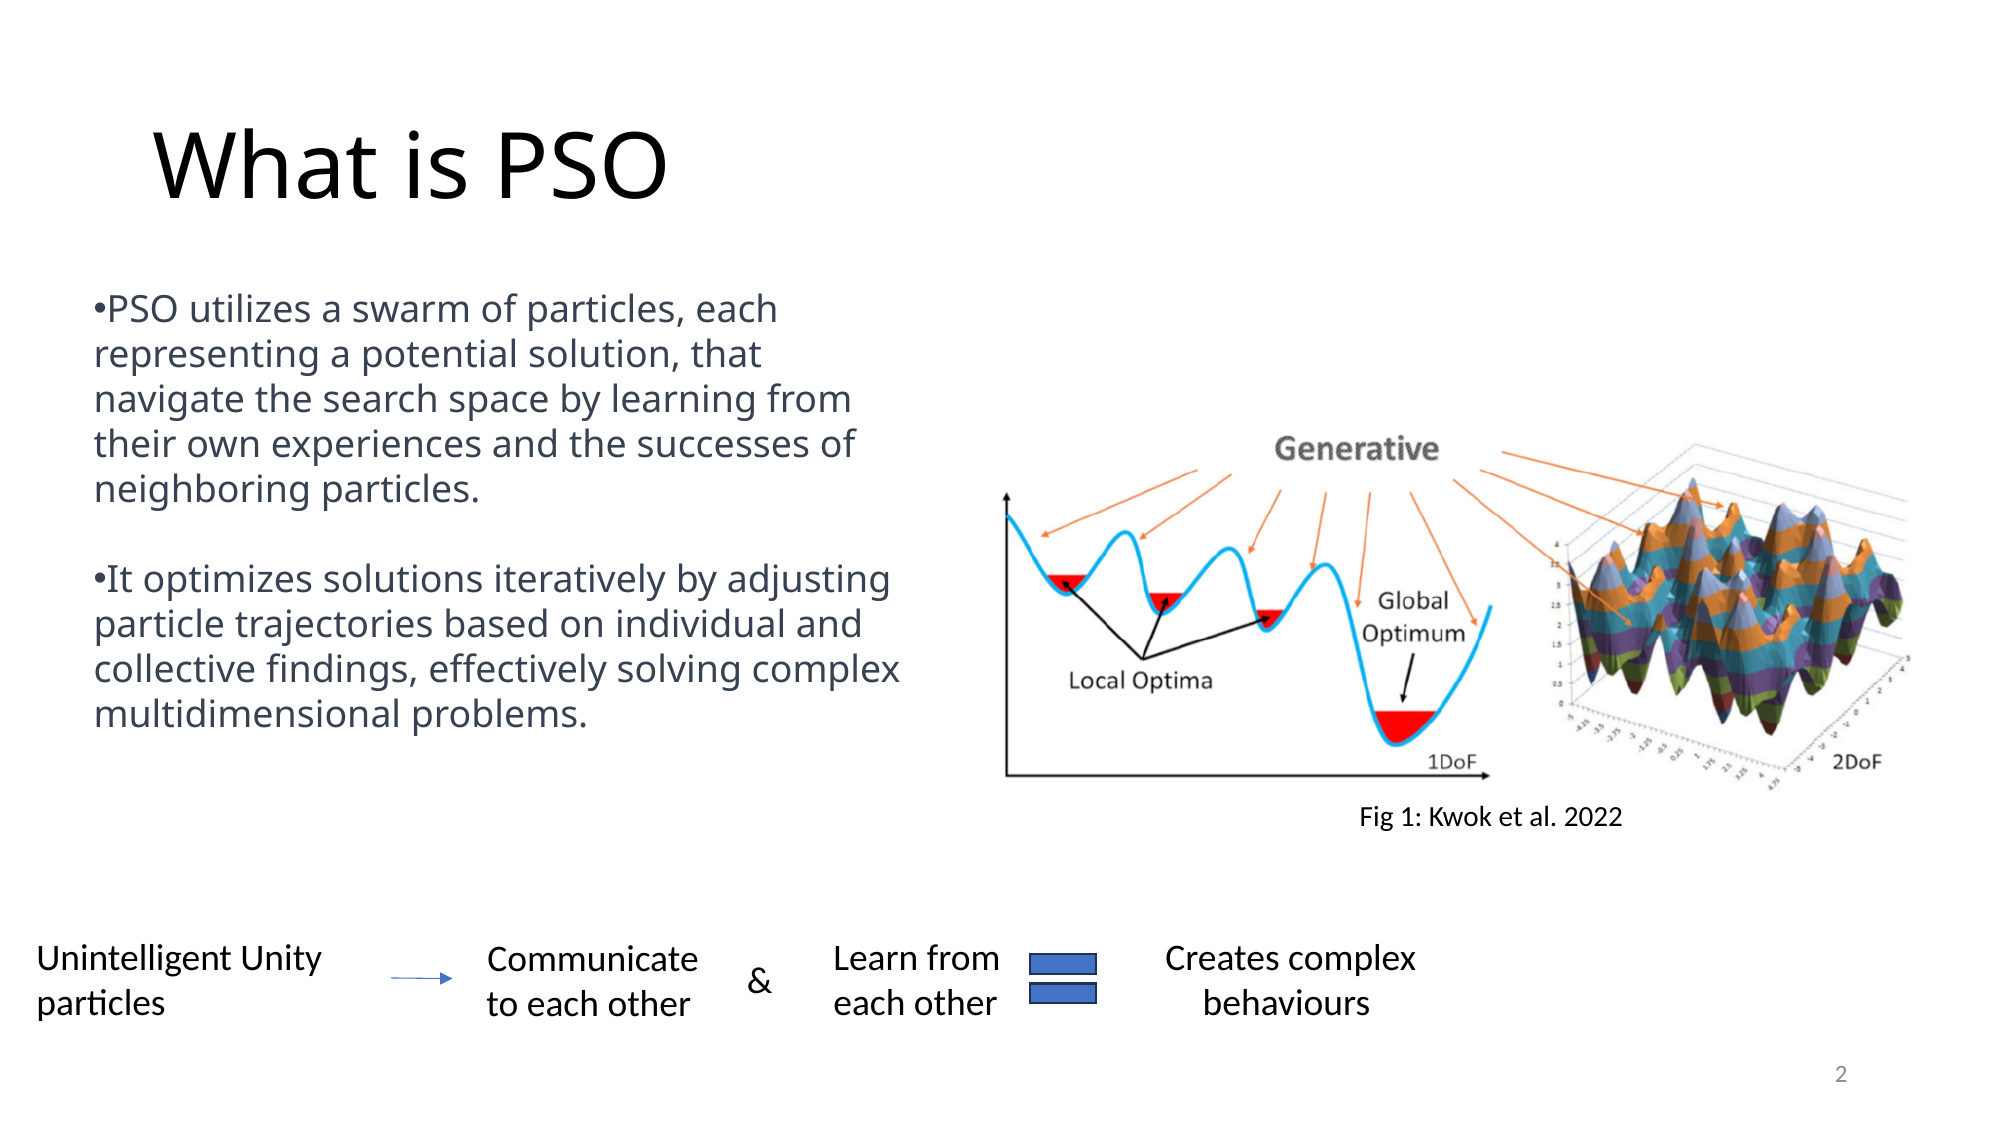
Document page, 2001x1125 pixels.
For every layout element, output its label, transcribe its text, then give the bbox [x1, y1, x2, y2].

text_box [1029, 982, 1097, 1004]
text_box [1029, 953, 1097, 975]
text_box Unintelligent Unity particles [21, 925, 391, 1031]
picture [957, 347, 1963, 807]
text_box Creates complex behaviours [1135, 925, 1447, 1031]
text_box Fig 1: Kwok et al. 2022 [1344, 807, 1656, 840]
slide_number 2 [1412, 1042, 1863, 1103]
text_box Learn from each other [818, 925, 1033, 1031]
text_box PSO utilizes a swarm of particles, each representing a potential solution, that navigate the search space by learning from their own experiences and the successes of neighboring particles. It optimizes solutions iteratively by adjusting particle trajectories based on individual and collective findings, effectively solving complex multidimensional problems. [78, 277, 924, 787]
text_box Communicate to each other [452, 926, 734, 1031]
text_box & [732, 948, 822, 1009]
title What is PSO [137, 59, 1863, 278]
